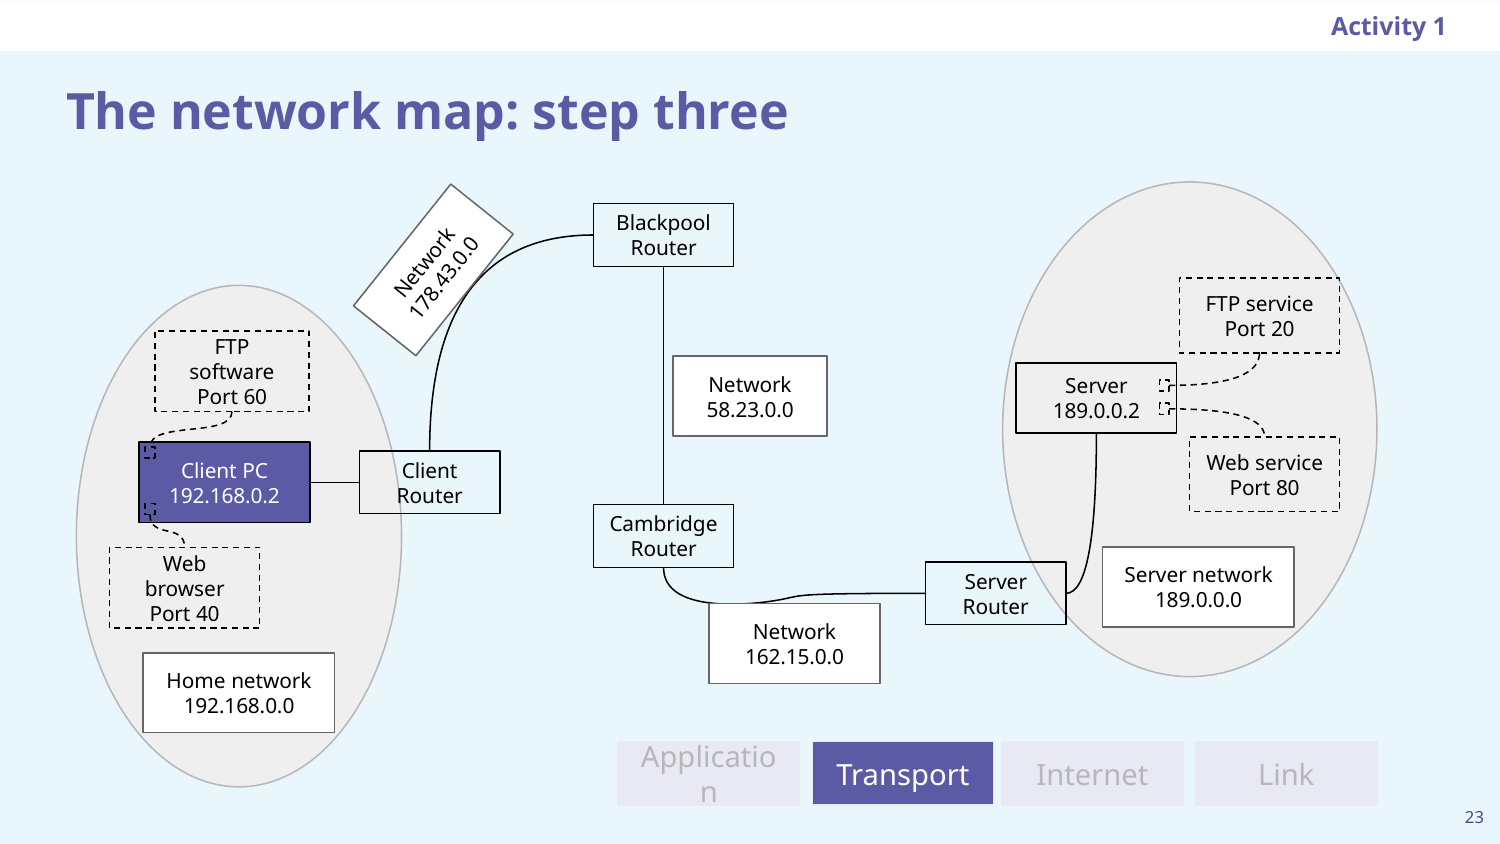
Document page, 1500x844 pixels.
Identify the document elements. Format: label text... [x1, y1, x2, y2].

text_box [145, 446, 155, 459]
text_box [1168, 408, 1265, 438]
text_box FTP software Port 60 [154, 330, 310, 412]
text_box [1002, 181, 1338, 561]
text_box Network 58.23.0.0 [672, 356, 828, 437]
text_box Link [1195, 741, 1377, 805]
text_box Network 178.43.0.0 [353, 184, 514, 342]
text_box FTP service Port 20 [1179, 278, 1340, 353]
text_box [145, 503, 155, 515]
text_box Client PC 192.168.0.2 [138, 441, 310, 523]
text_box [403, 260, 620, 426]
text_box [150, 513, 184, 549]
text_box [1066, 281, 1377, 677]
text_box Transport [812, 741, 994, 805]
slide_number ‹#› [1448, 792, 1500, 844]
text_box [1159, 403, 1170, 415]
text_box Internet [1001, 741, 1184, 805]
text_box Application [618, 741, 800, 805]
text_box Server Router [925, 561, 1066, 625]
text_box Web service Port 80 [1189, 436, 1340, 512]
text_box Network 162.15.0.0 [813, 603, 881, 684]
text_box Client Router [359, 450, 500, 514]
text_box Web browser Port 40 [109, 547, 260, 629]
text_box Cambridge Router [593, 504, 734, 568]
text_box [1159, 379, 1166, 392]
subtitle Activity 1 [862, 0, 1448, 52]
text_box Home network 192.168.0.0 [143, 652, 335, 733]
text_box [1065, 432, 1097, 594]
title The network map: step three [51, 52, 1449, 167]
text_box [781, 449, 808, 712]
text_box Blackpool Router [593, 203, 734, 267]
text_box Network 162.15.0.0 [709, 603, 776, 684]
text_box Server network 189.0.0.0 [1102, 546, 1295, 627]
text_box [76, 285, 402, 787]
text_box Server 189.0.0.2 [1016, 362, 1177, 434]
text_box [173, 387, 209, 471]
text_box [1168, 352, 1260, 386]
